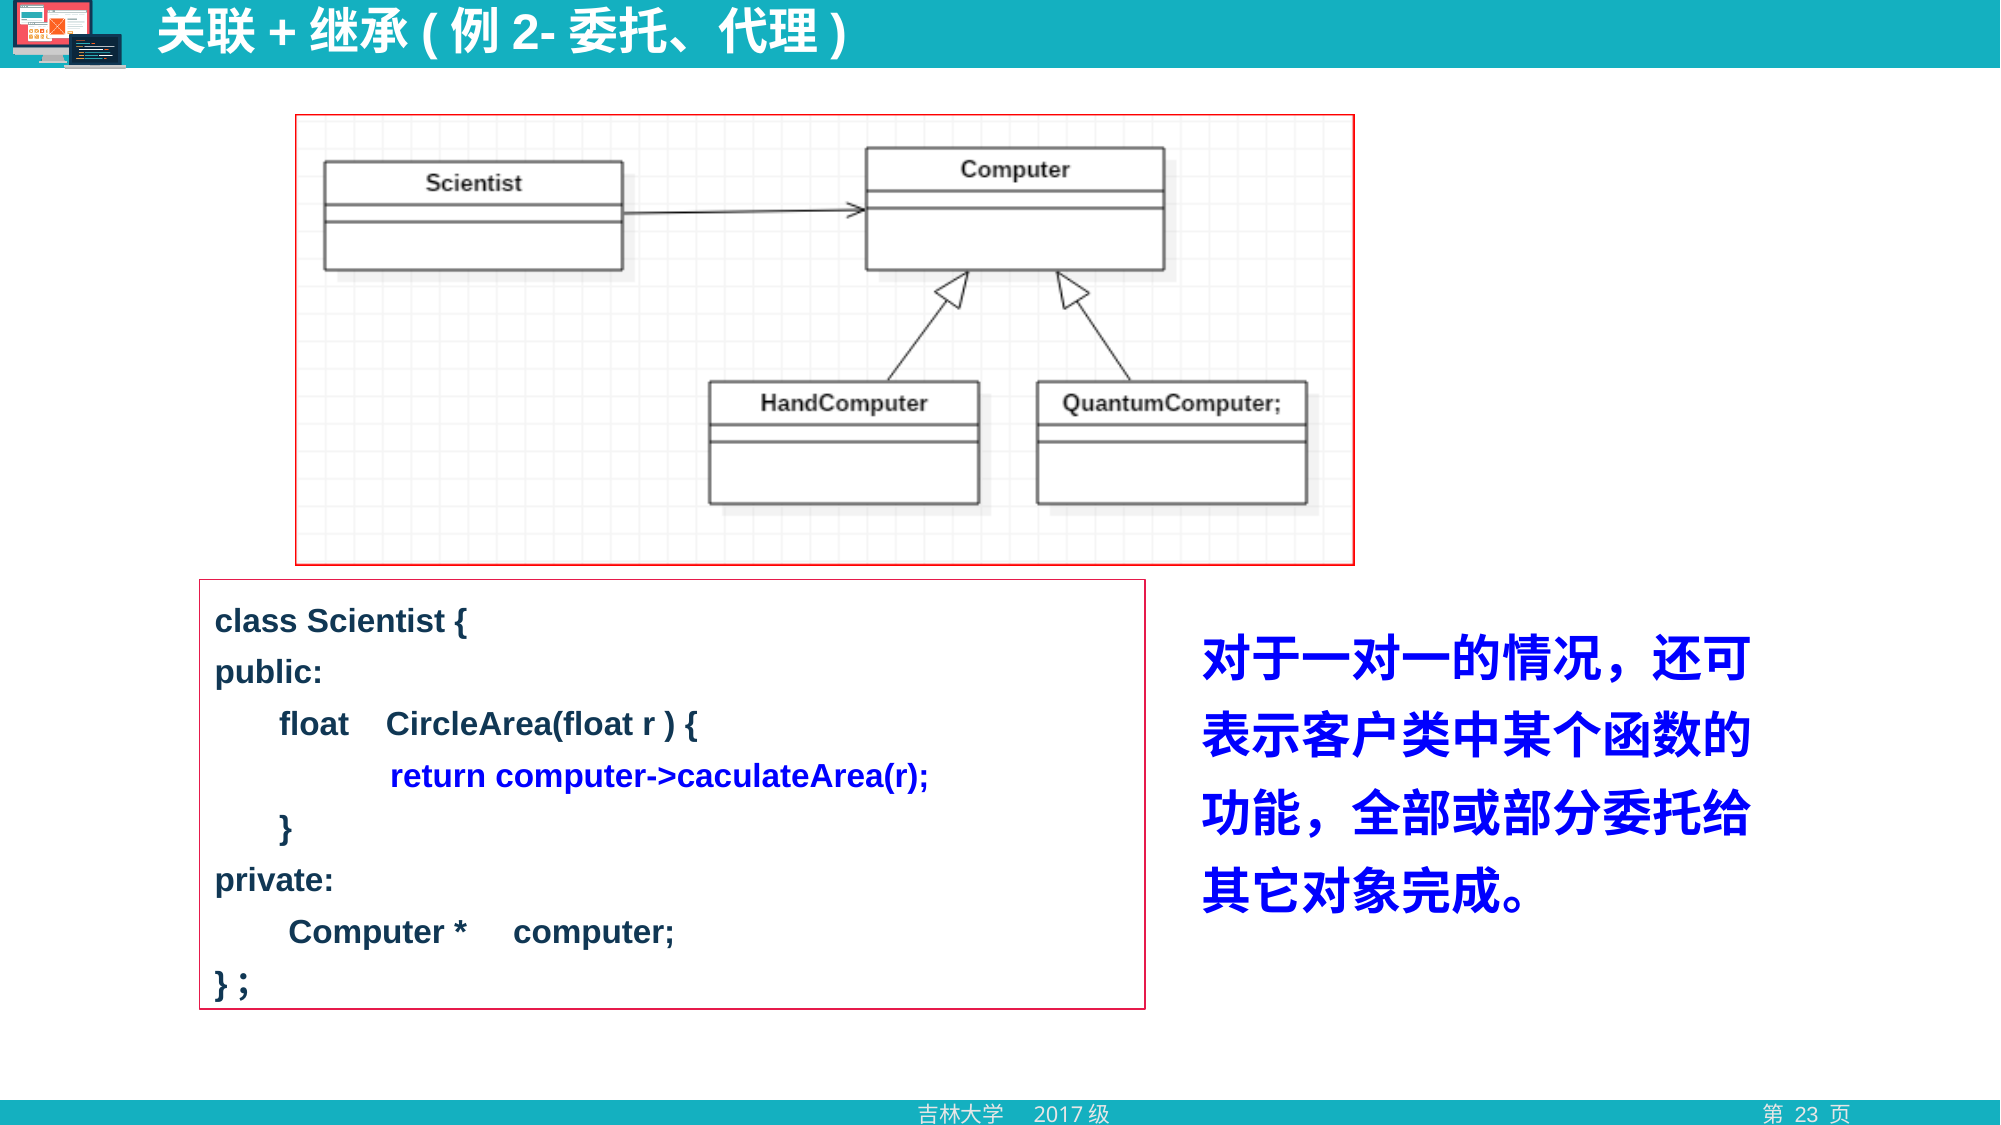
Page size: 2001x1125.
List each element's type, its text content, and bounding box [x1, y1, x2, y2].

picture [294, 114, 1355, 566]
text_box class Scientist { public: float CircleArea(float r ) { return computer->caculateArea(r); } private: Computer * computer; }； [199, 579, 1145, 1009]
title 关联+继承(例2-委托、代理) [141, 9, 1842, 68]
text_box 对于一对一的情况，还可表示客户类中某个函数的功能，全部或部分委托给其它对象完成。 [1187, 600, 1801, 928]
picture [13, 0, 126, 69]
